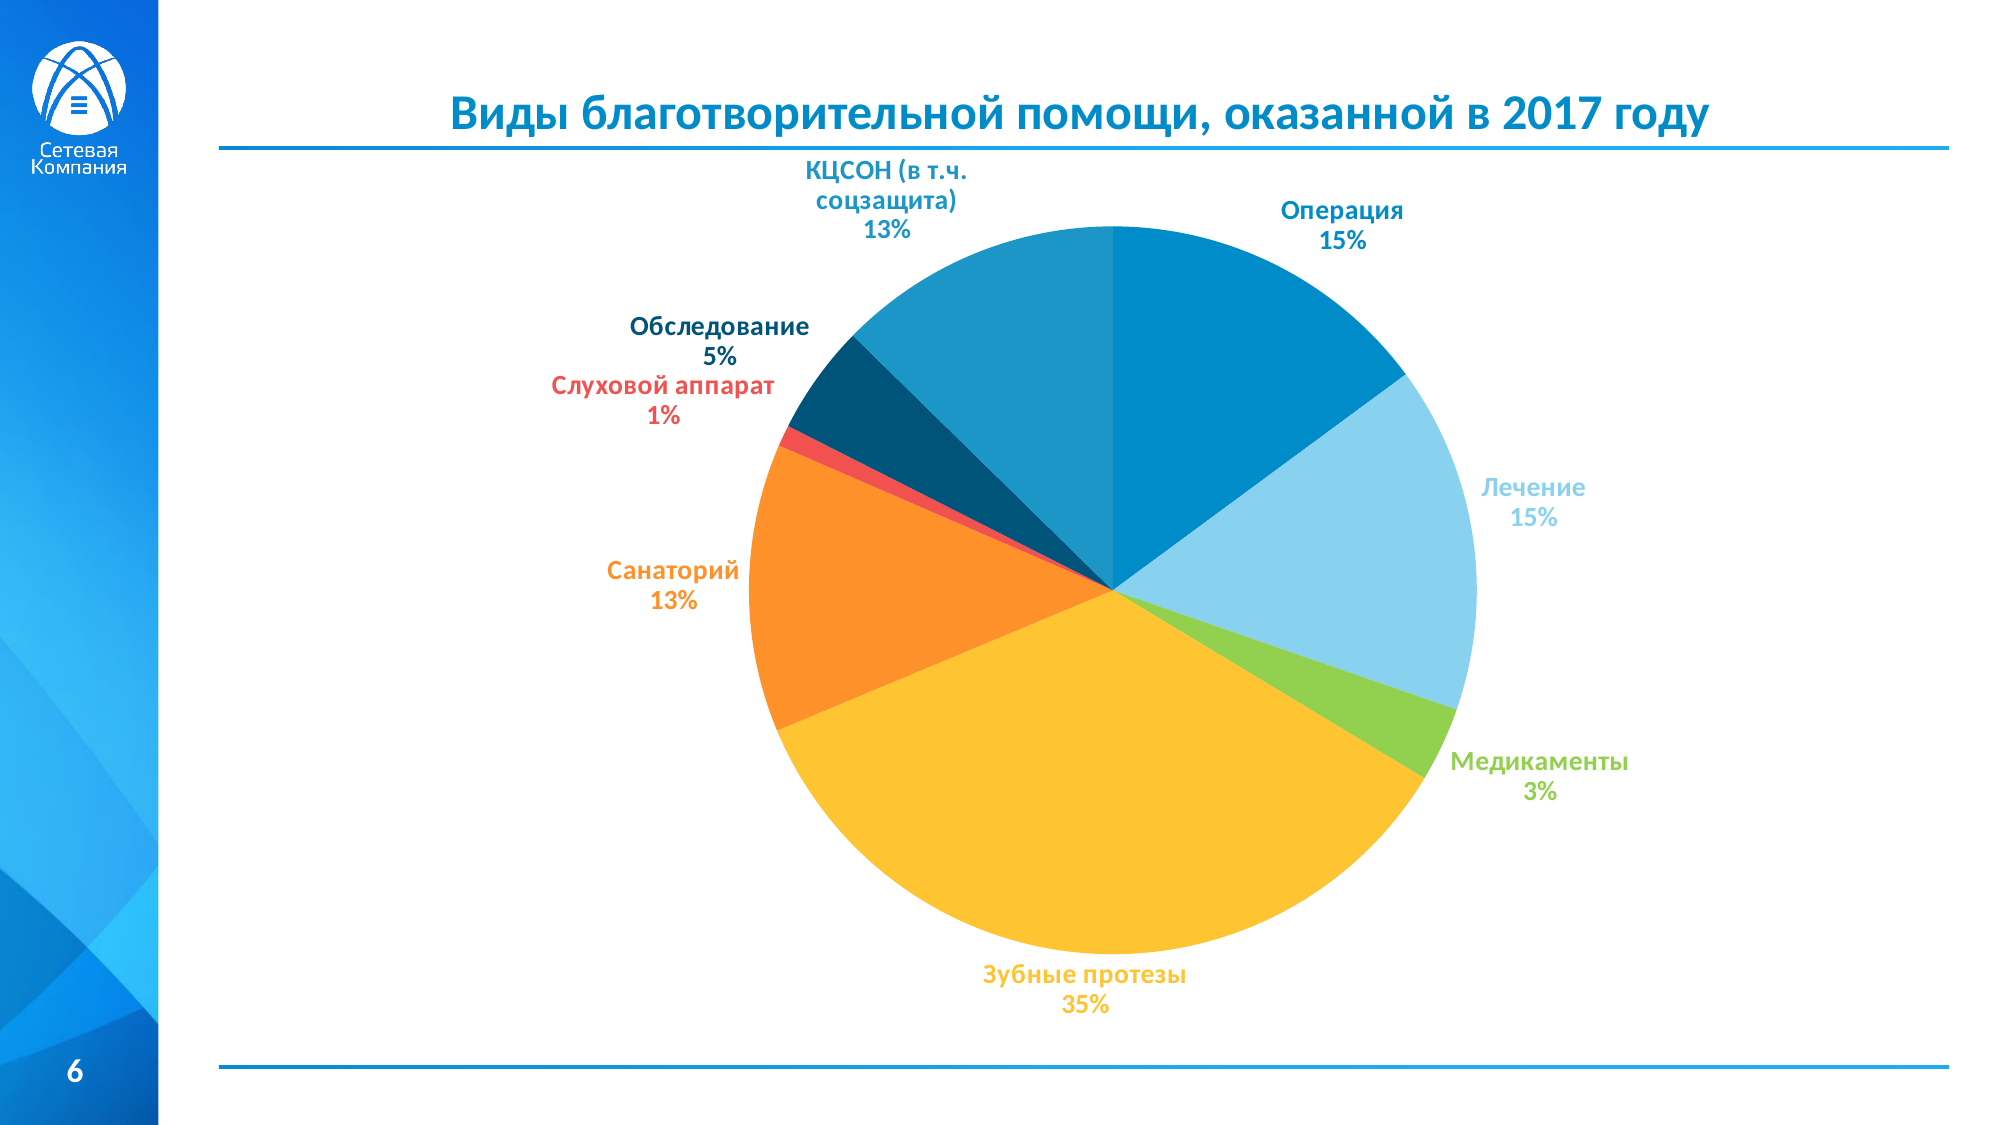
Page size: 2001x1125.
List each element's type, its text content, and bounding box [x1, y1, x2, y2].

picture [937, 146, 1950, 150]
slide_number 6 [20, 1038, 130, 1099]
picture [0, 0, 159, 1125]
chart [386, 156, 1796, 1040]
picture [218, 146, 567, 150]
picture [937, 1065, 1950, 1069]
text_box Виды благотворительной помощи, оказанной в 2017 году [218, 72, 1943, 146]
picture [218, 1065, 567, 1069]
